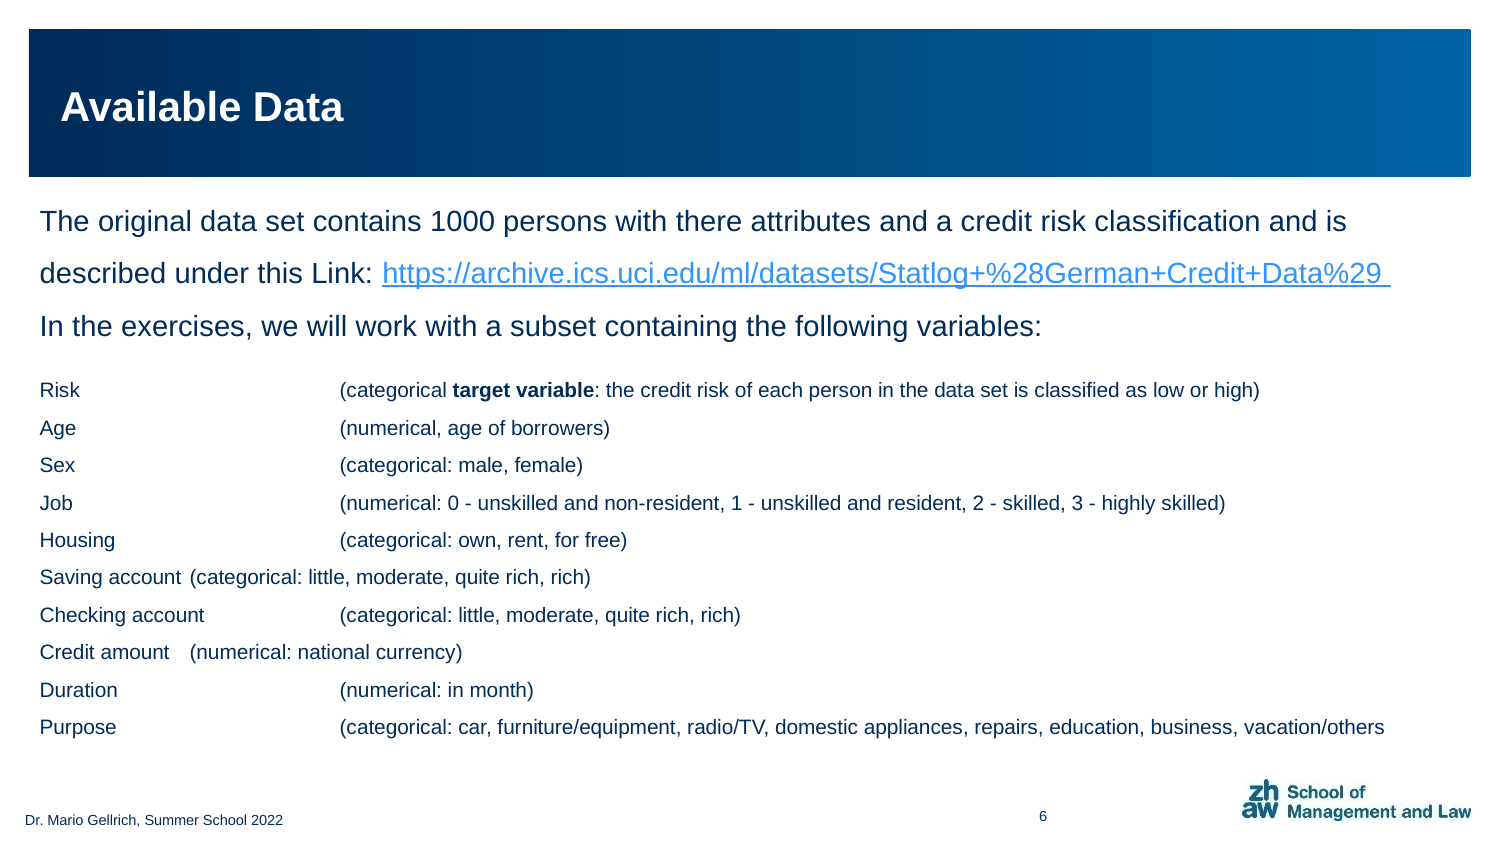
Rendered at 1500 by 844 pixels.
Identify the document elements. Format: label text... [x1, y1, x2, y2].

text_box The original data set contains 1000 persons with there attributes and a credit risk classification and is described under this Link: https://archive.ics.uci.edu/ml/datasets/Statlog+%28German+Credit+Data%29 In the exercises, we will work with a subset containing the following variables: Risk (categorical target variable: the credit risk of each person in the data set is classified as low or high) Age (numerical, age of borrowers) Sex (categorical: male, female) Job (numerical: 0 - unskilled and non-resident, 1 - unskilled and resident, 2 - skilled, 3 - highly skilled) Housing (categorical: own, rent, for free) Saving account (categorical: little, moderate, quite rich, rich) Checking account (categorical: little, moderate, quite rich, rich) Credit amount (numerical: national currency) Duration (numerical: in month) Purpose (categorical: car, furniture/equipment, radio/TV, domestic appliances, repairs, education, business, vacation/others [24, 177, 1463, 747]
picture [1242, 779, 1471, 821]
text_box Dr. Mario Gellrich, Summer School 2022 [24, 811, 313, 829]
title Available Data [59, 57, 1453, 152]
slide_number 6 [954, 807, 1048, 825]
